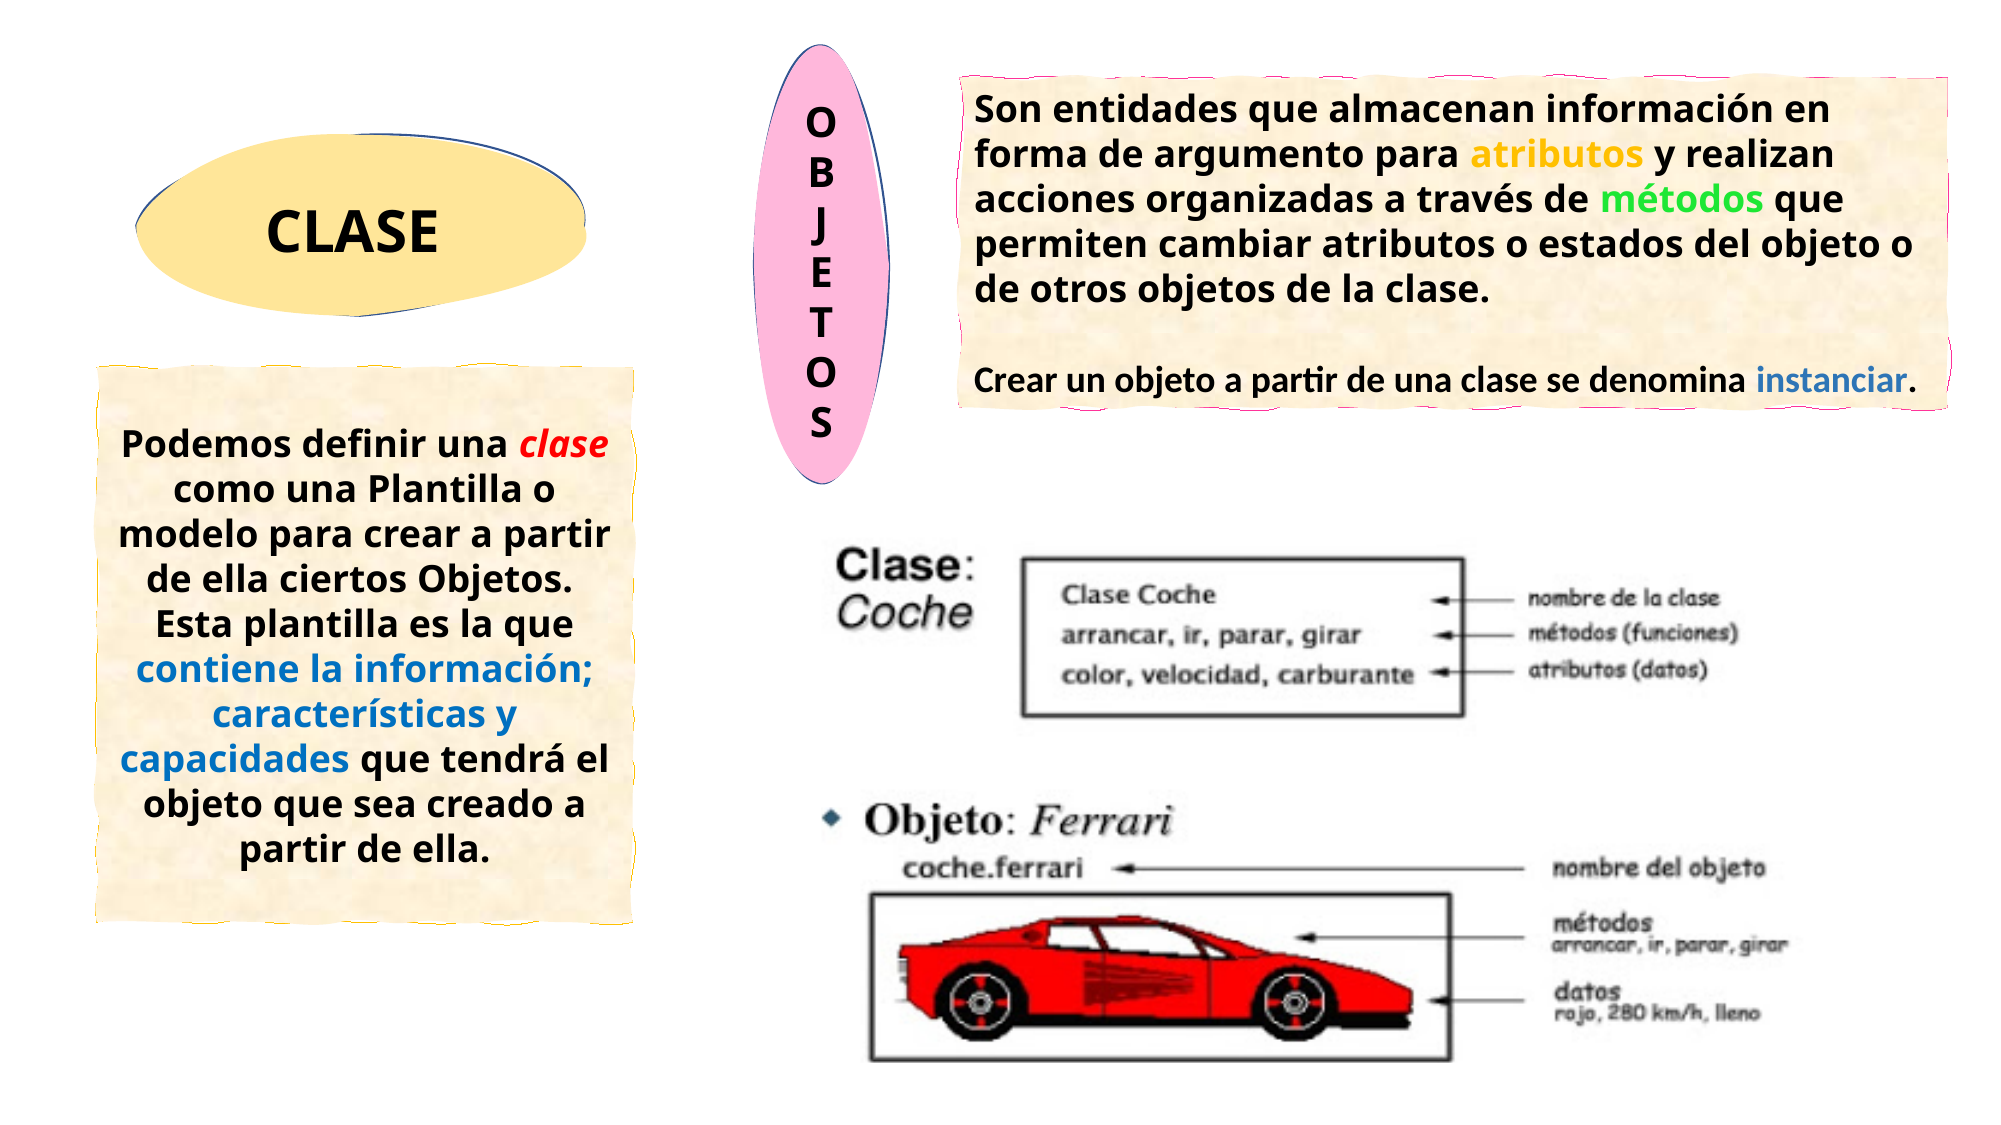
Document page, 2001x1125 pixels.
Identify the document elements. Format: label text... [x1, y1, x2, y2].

text_box O B J E T O S [776, 87, 866, 453]
text_box [752, 101, 776, 431]
picture [821, 525, 1810, 1063]
text_box Son entidades que almacenan información en forma de argumento para atributos y realizan acciones organizadas a través de métodos que permiten cambiar atributos o estados del objeto o de otros objetos de la clase. Crear un objeto a partir de una clase se denomina instanciar. [956, 73, 1952, 411]
text_box [866, 112, 891, 428]
text_box Podemos definir una clase como una Plantilla o modelo para crear a partir de ella ciertos Objetos. Esta plantilla es la que contiene la información; características y capacidades que tendrá el objeto que sea creado a partir de ella. [93, 363, 637, 926]
text_box [135, 133, 587, 317]
text_box CLASE [170, 186, 550, 272]
text_box [785, 453, 856, 485]
text_box [781, 44, 857, 87]
